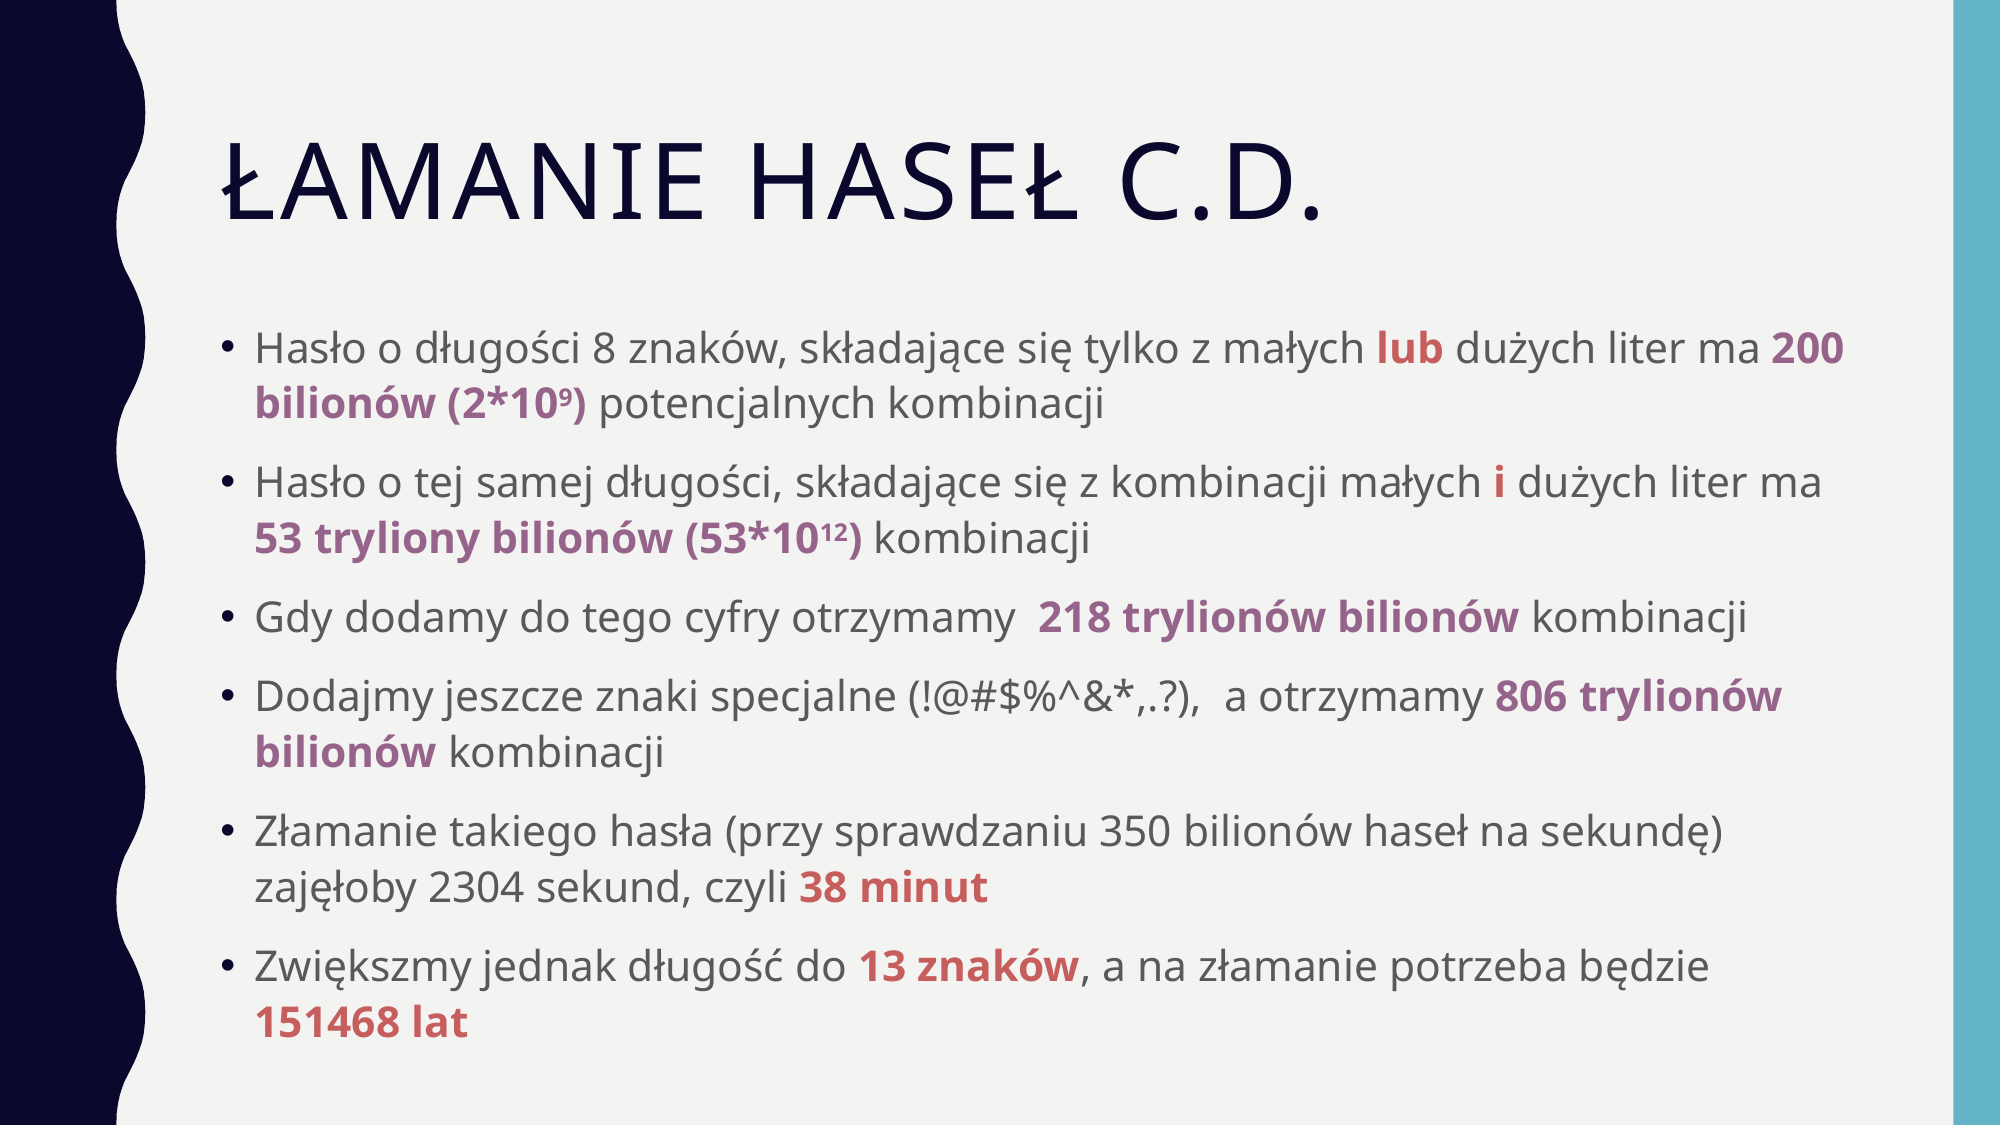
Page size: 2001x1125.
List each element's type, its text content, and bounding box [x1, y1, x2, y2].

title Łamanie haseł c.d. [205, 62, 1875, 307]
list Hasło o długości 8 znaków, składające się tylko z małych lub dużych liter ma 200 bilionów (2*109) potencjalnych kombinacji Hasło o tej samej długości, składające się z kombinacji małych i dużych liter ma 53 tryliony bilionów (53*1012) kombinacji Gdy dodamy do tego cyfry otrzymamy 218 trylionów bilionów kombinacji Dodajmy jeszcze znaki specjalne (!@#$%^&*,.?), a otrzymamy 806 trylionów bilionów kombinacji Złamanie takiego hasła (przy sprawdzaniu 350 bilionów haseł na sekundę) zajęłoby 2304 sekund, czyli 38 minut Zwiększmy jednak długość do 13 znaków, a na złamanie potrzeba będzie 151468 lat [205, 307, 1875, 1055]
